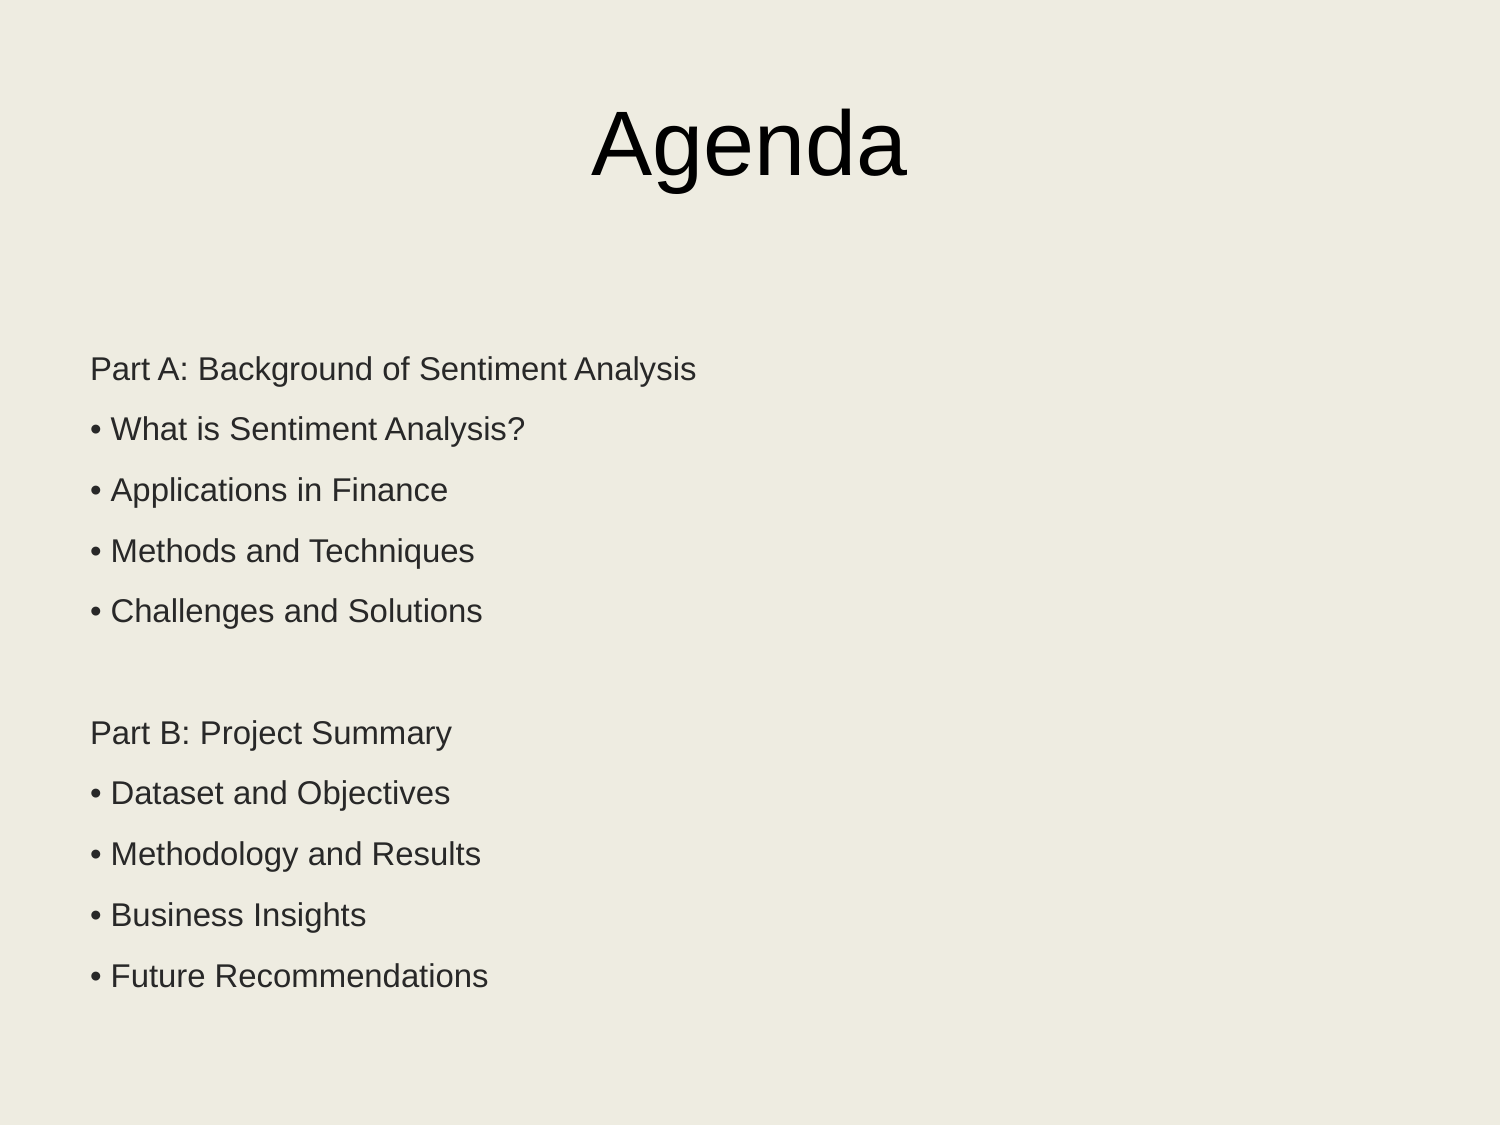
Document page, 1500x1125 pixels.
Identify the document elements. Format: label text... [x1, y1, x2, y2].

list Part A: Background of Sentiment Analysis • What is Sentiment Analysis? • Applications in Finance • Methods and Techniques • Challenges and Solutions Part B: Project Summary • Dataset and Objectives • Methodology and Results • Business Insights • Future Recommendations [75, 262, 1425, 1005]
title Agenda [75, 45, 1425, 233]
